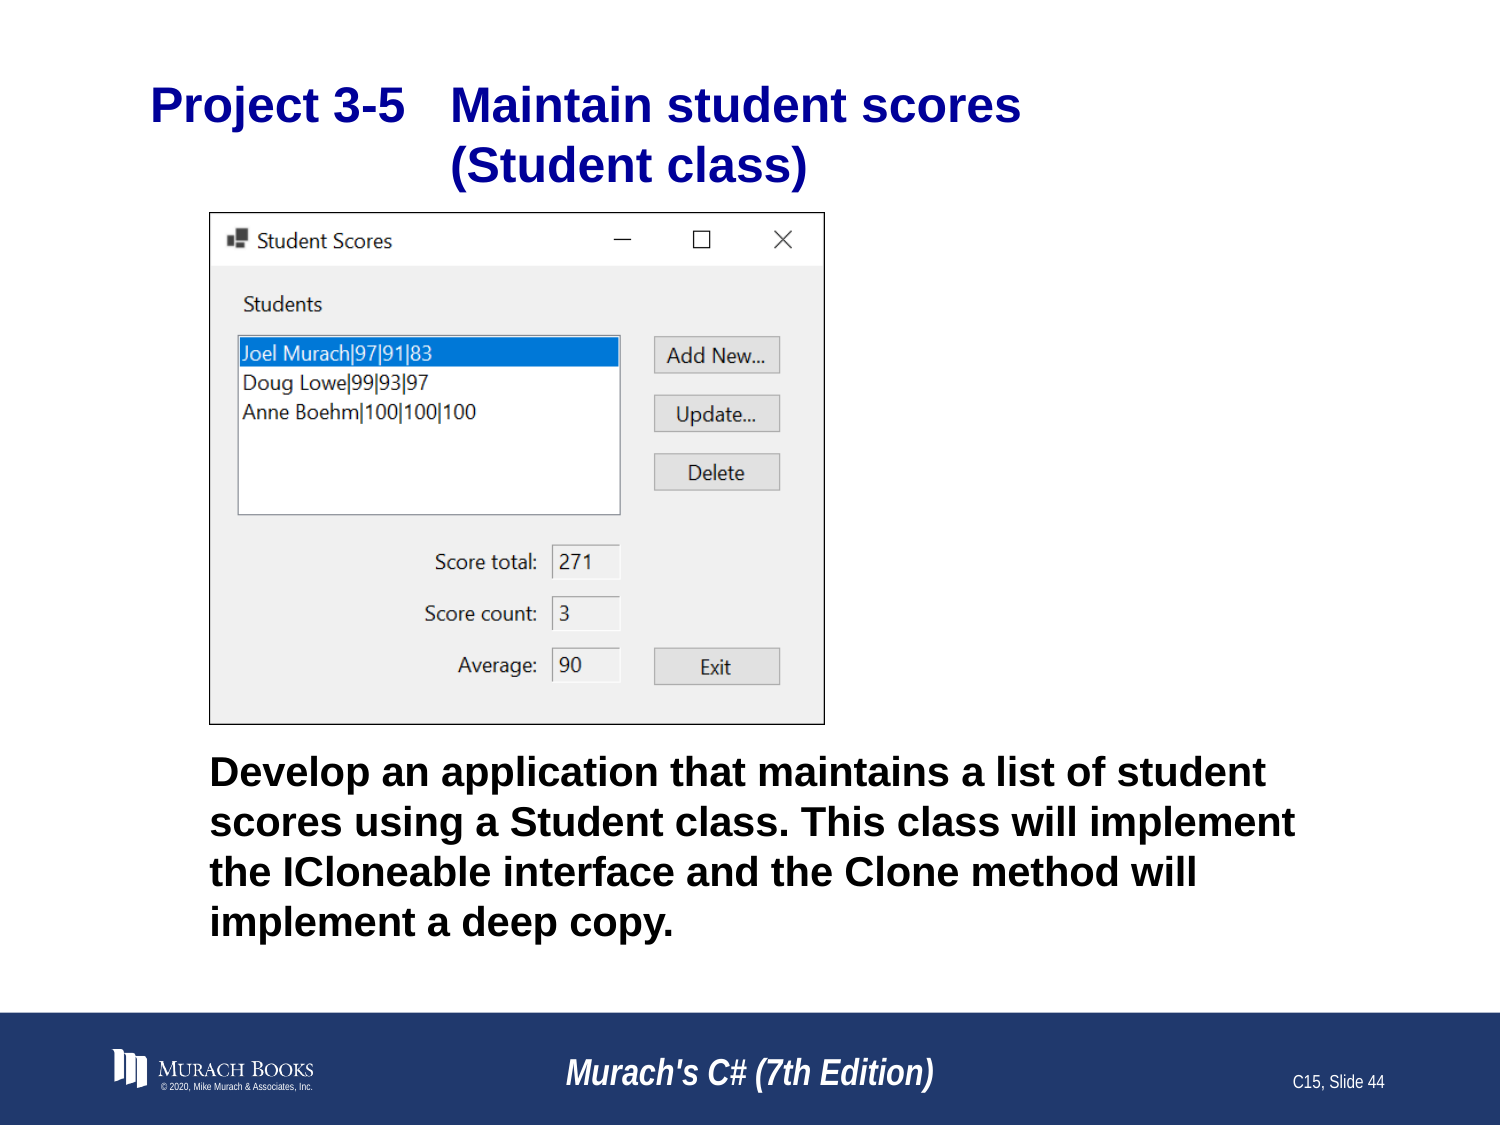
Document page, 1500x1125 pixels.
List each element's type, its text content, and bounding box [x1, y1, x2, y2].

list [209, 212, 826, 726]
title Project 3-5 Maintain student scores (Student class) [150, 72, 1350, 194]
list Develop an application that maintains a list of student scores using a Student class. This class will implement the ICloneable interface and the Clone method will implement a deep copy. [137, 737, 1350, 1100]
slide_number Murach's C# (7th Edition) [463, 1025, 1050, 1100]
footer © 2020, Mike Murach & Associates, Inc. [12, 1025, 463, 1100]
slide_number C15, Slide 44 [1087, 1025, 1400, 1100]
